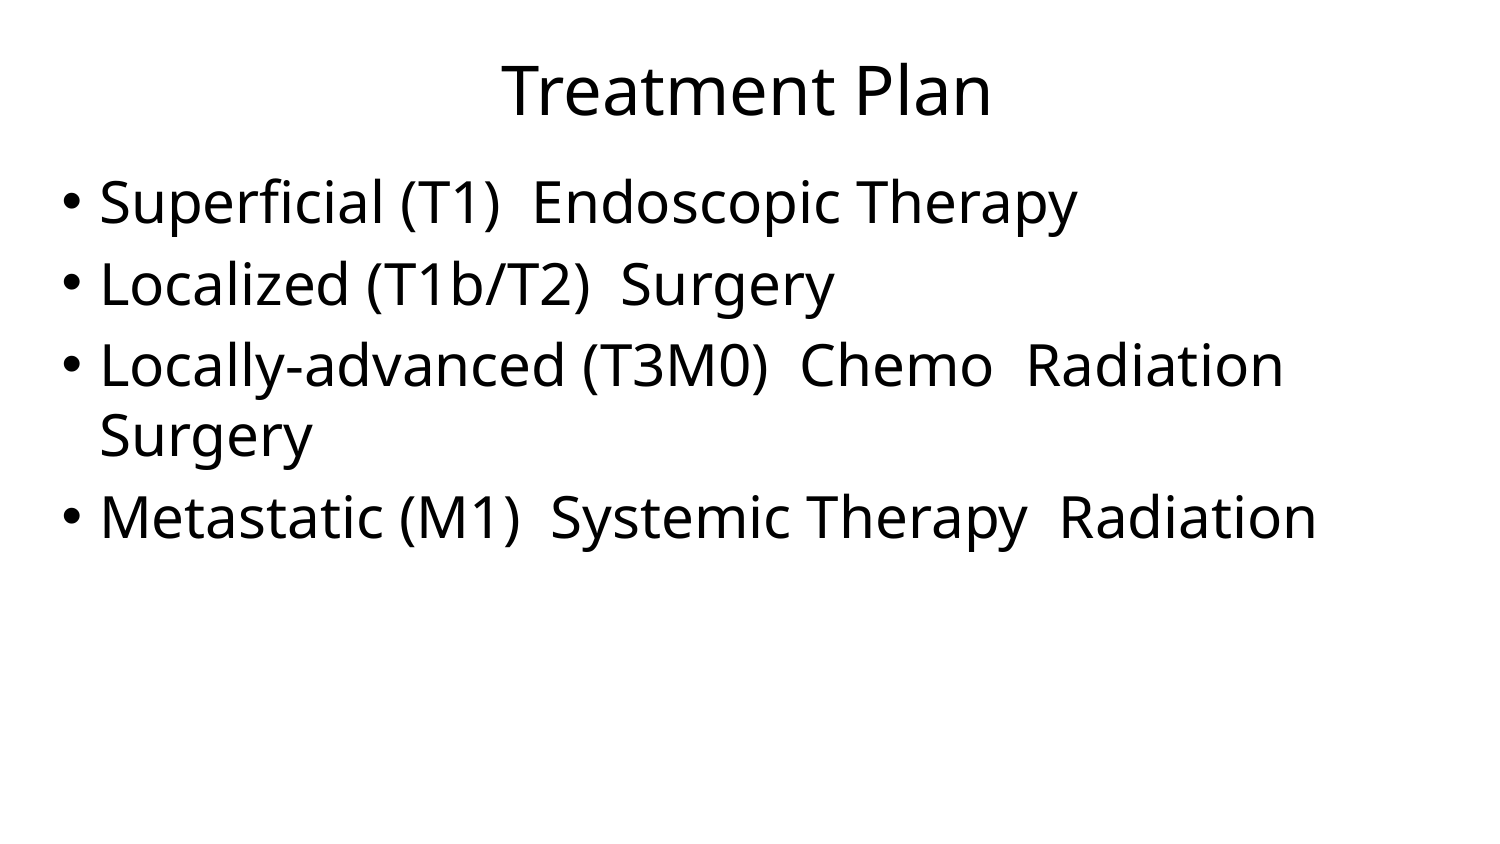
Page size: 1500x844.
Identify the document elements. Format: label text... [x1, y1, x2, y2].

title Treatment Plan [46, 33, 1450, 143]
